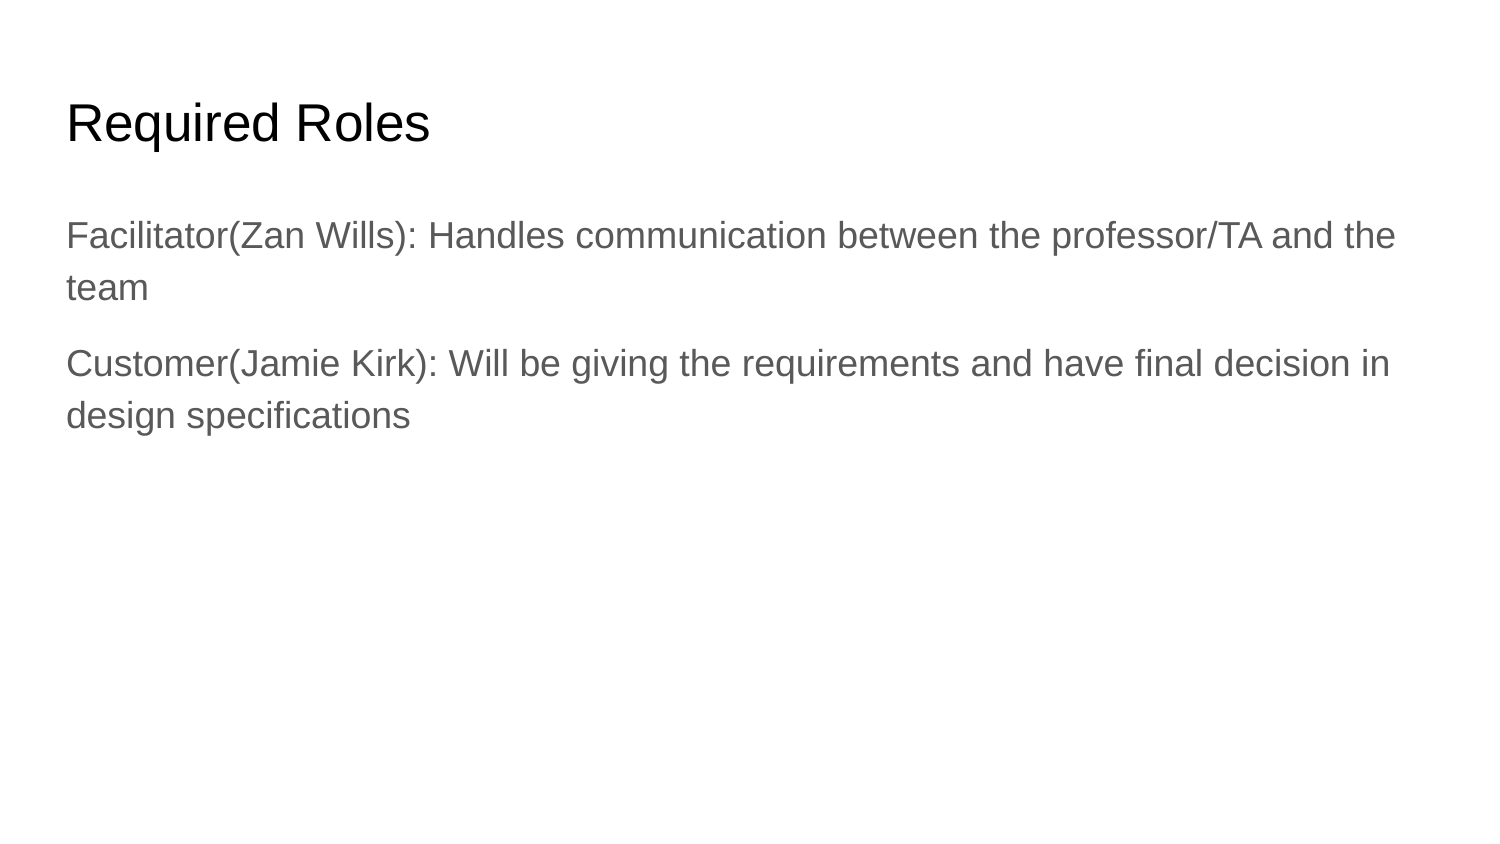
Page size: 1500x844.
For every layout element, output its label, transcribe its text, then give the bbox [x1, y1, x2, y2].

title Required Roles [51, 72, 1449, 167]
list Facilitator(Zan Wills): Handles communication between the professor/TA and the team Customer(Jamie Kirk): Will be giving the requirements and have final decision in design specifications [51, 189, 1449, 750]
